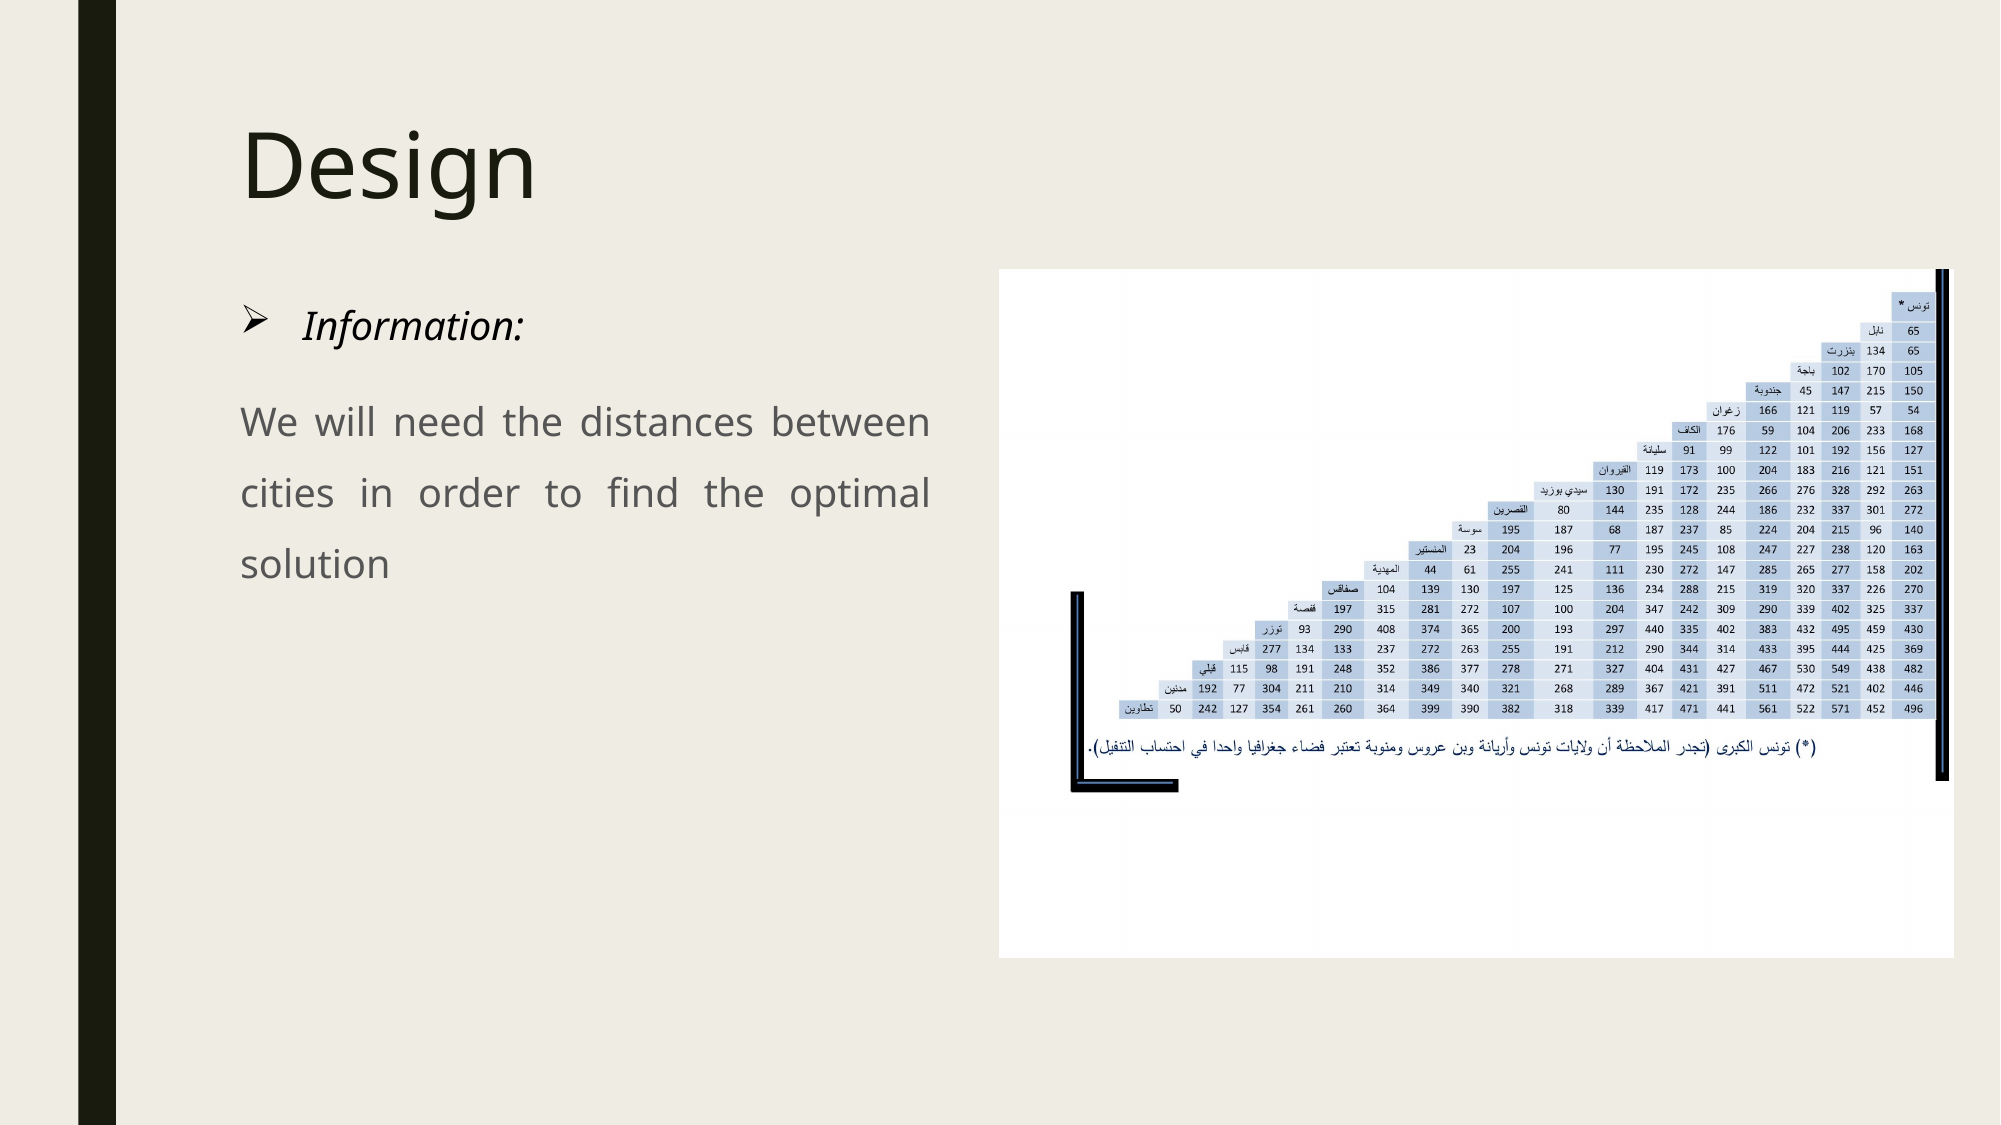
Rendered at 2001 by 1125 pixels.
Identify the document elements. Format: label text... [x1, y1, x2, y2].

list Information: We will need the distances between cities in order to find the optimal solution [225, 269, 947, 968]
picture [999, 269, 1954, 958]
title Design [225, 112, 1800, 270]
